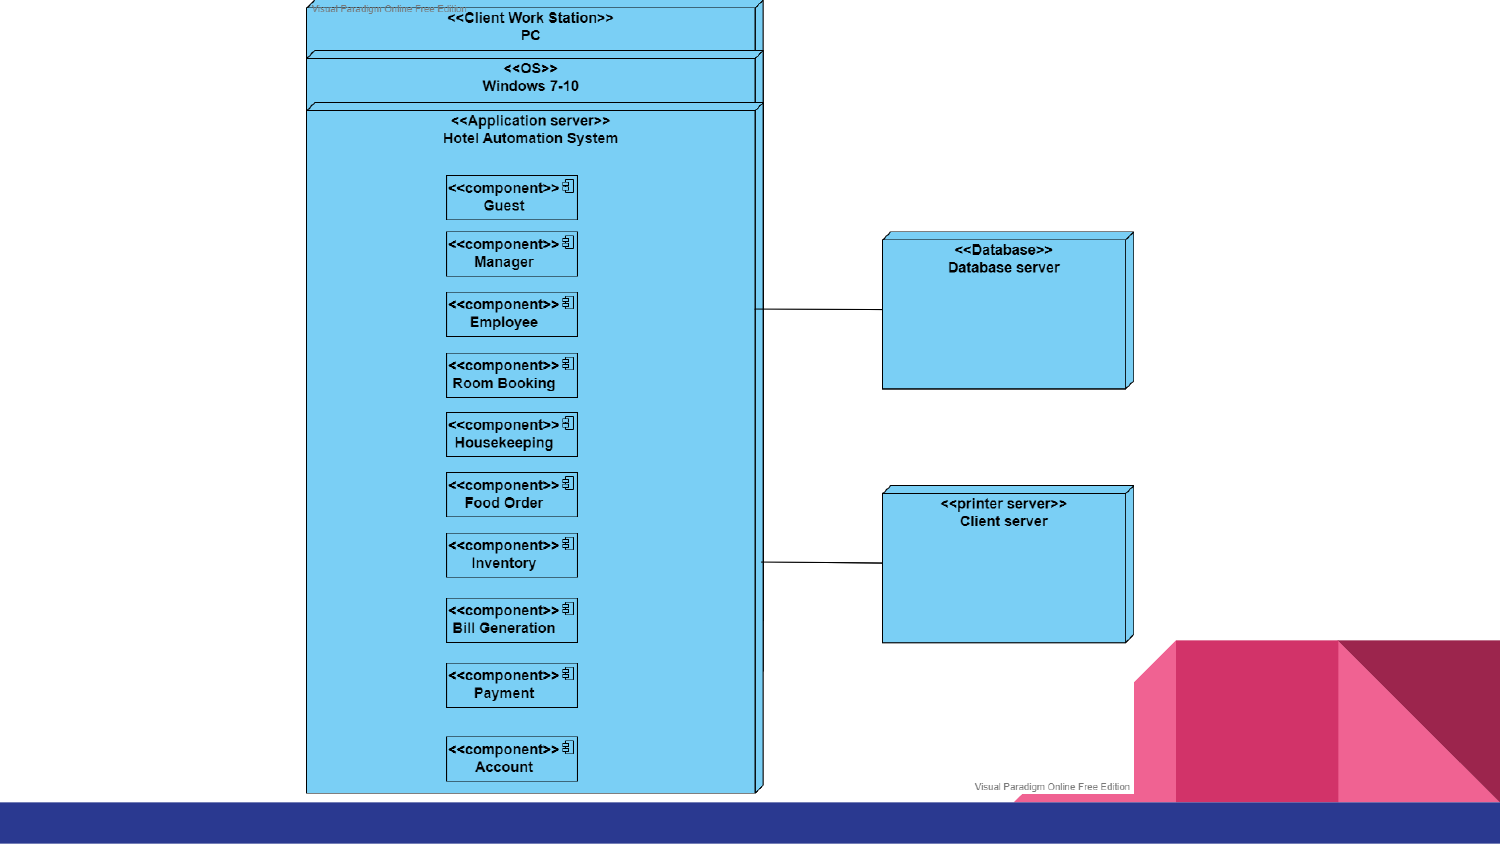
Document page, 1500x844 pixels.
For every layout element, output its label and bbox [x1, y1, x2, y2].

picture [306, 0, 1134, 794]
